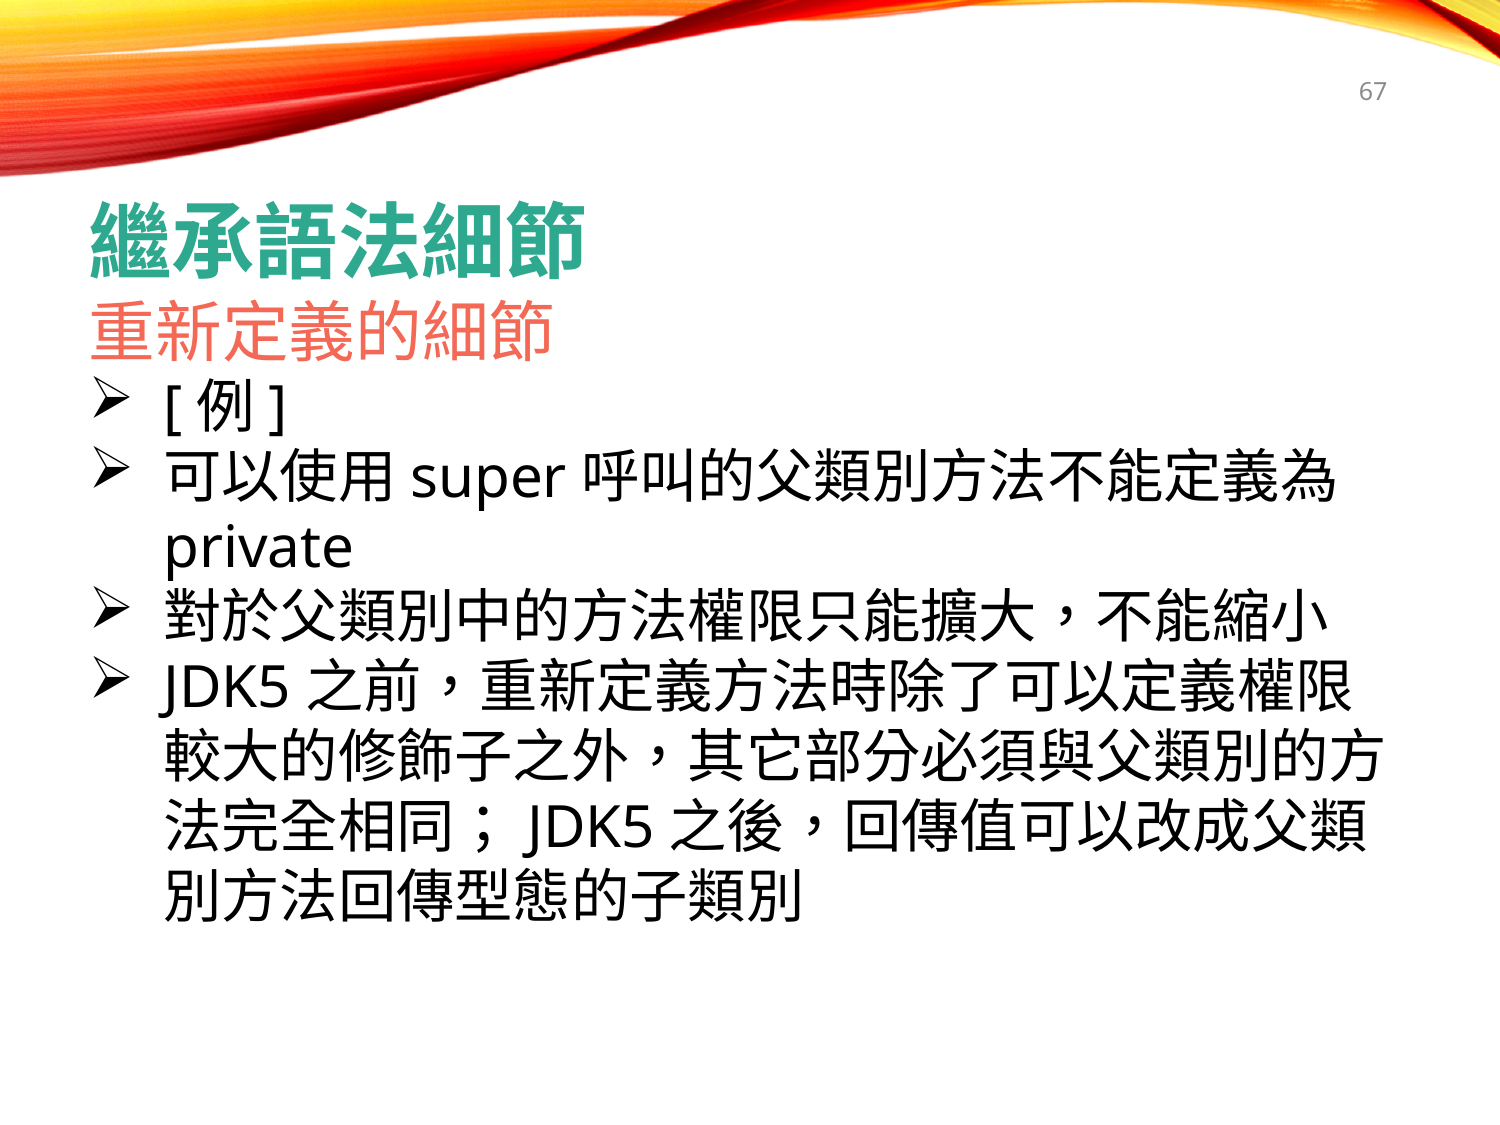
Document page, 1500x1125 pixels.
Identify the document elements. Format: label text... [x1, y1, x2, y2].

slide_number 67 [1078, 62, 1403, 123]
picture [0, 0, 1500, 178]
text_box 繼承語法細節 重新定義的細節 [例] 可以使用super呼叫的父類別方法不能定義為private 對於父類別中的方法權限只能擴大，不能縮小 JDK5之前，重新定義方法時除了可以定義權限較大的修飾子之外，其它部分必須與父類別的方法完全相同；JDK5之後，回傳值可以改成父類別方法回傳型態的子類別 [0, 182, 1500, 937]
